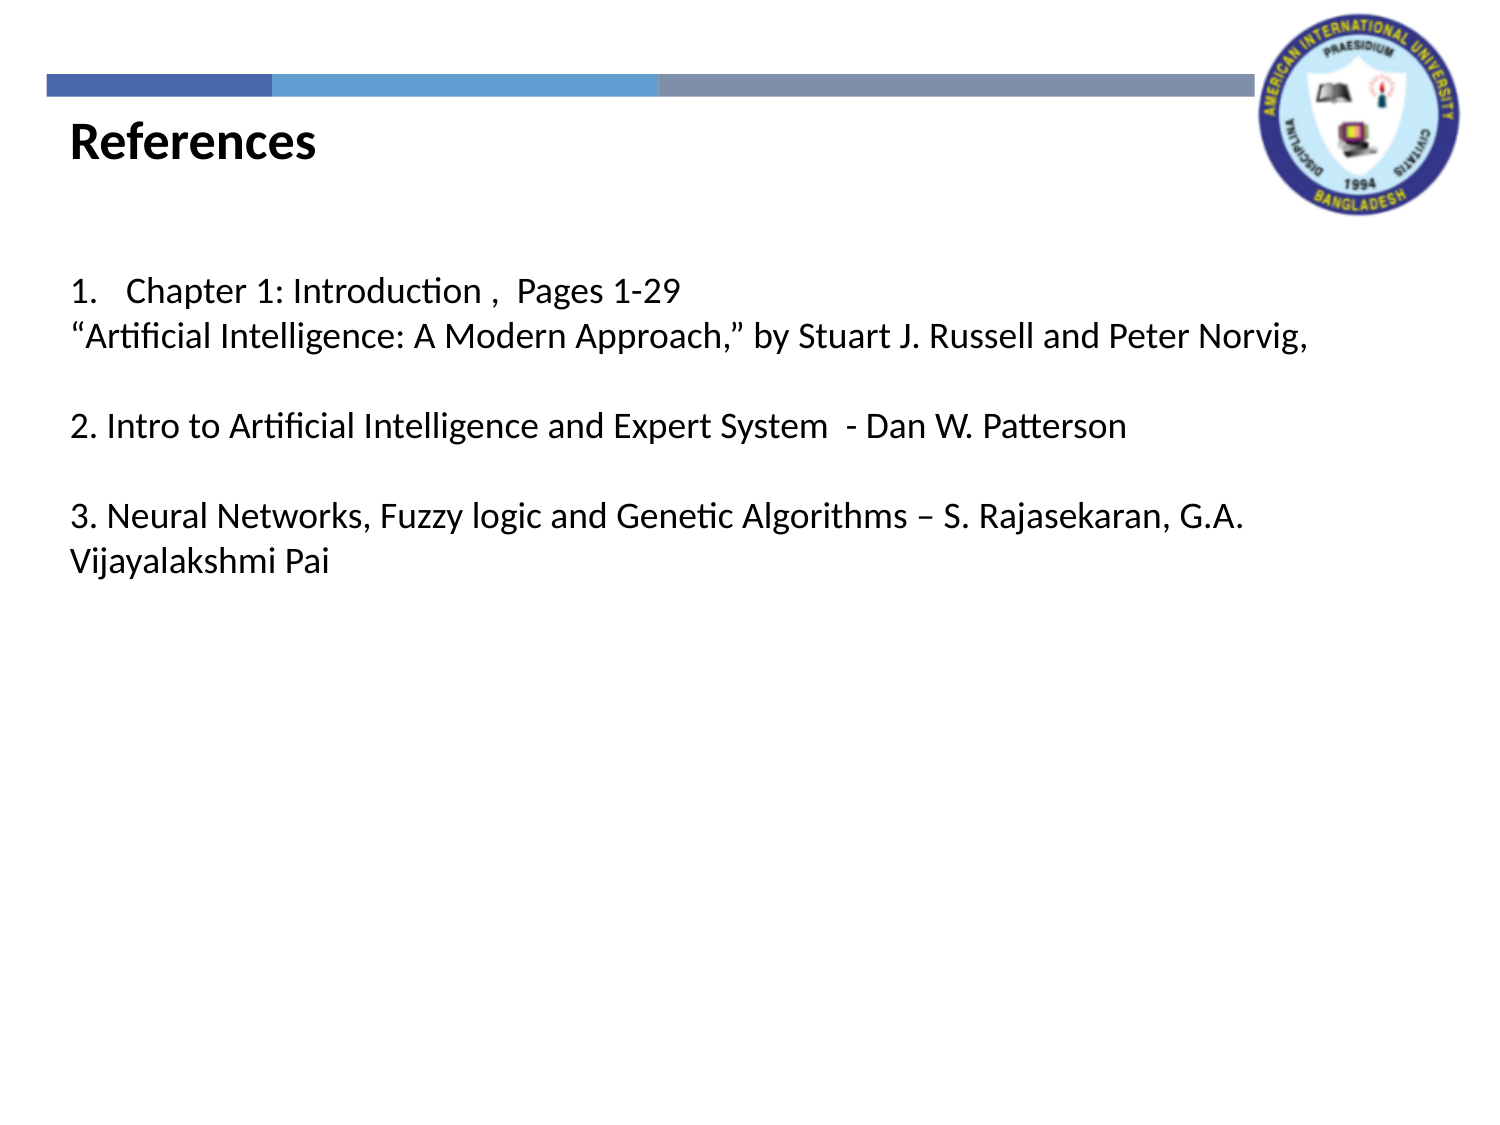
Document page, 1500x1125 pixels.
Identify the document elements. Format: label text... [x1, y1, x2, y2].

text_box Chapter 1: Introduction , Pages 1-29 “Artificial Intelligence: A Modern Approach,” by Stuart J. Russell and Peter Norvig, 2. Intro to Artificial Intelligence and Expert System - Dan W. Patterson 3. Neural Networks, Fuzzy logic and Genetic Algorithms – S. Rajasekaran, G.A. Vijayalakshmi Pai [54, 258, 1470, 589]
picture [1254, 9, 1465, 221]
text_box References [54, 97, 586, 179]
